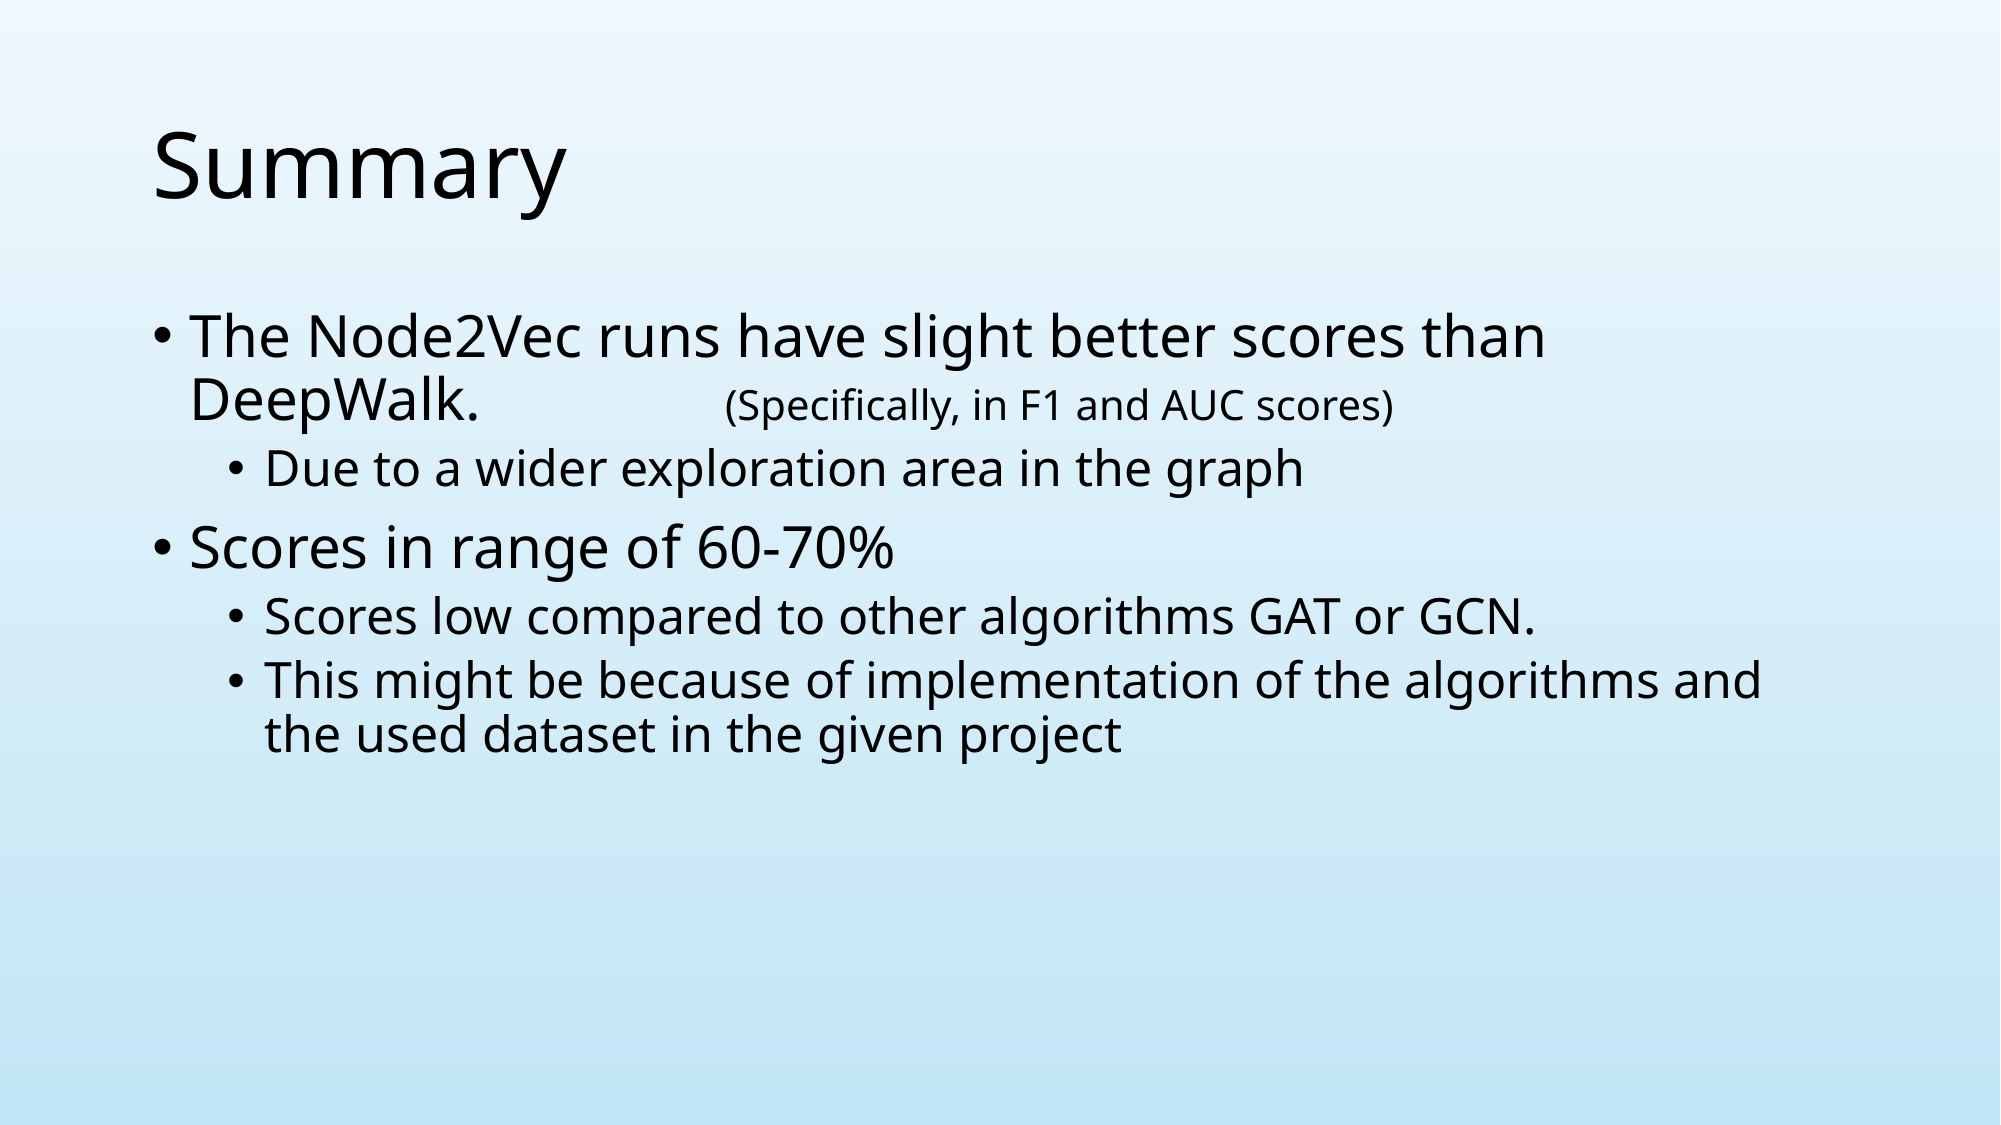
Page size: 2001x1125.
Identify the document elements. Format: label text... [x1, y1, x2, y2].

title Summary [137, 59, 1863, 278]
list The Node2Vec runs have slight better scores than DeepWalk. (Specifically, in F1 and AUC scores) Due to a wider exploration area in the graph Scores in range of 60-70% Scores low compared to other algorithms GAT or GCN. This might be because of implementation of the algorithms and the used dataset in the given project [137, 299, 1863, 1014]
